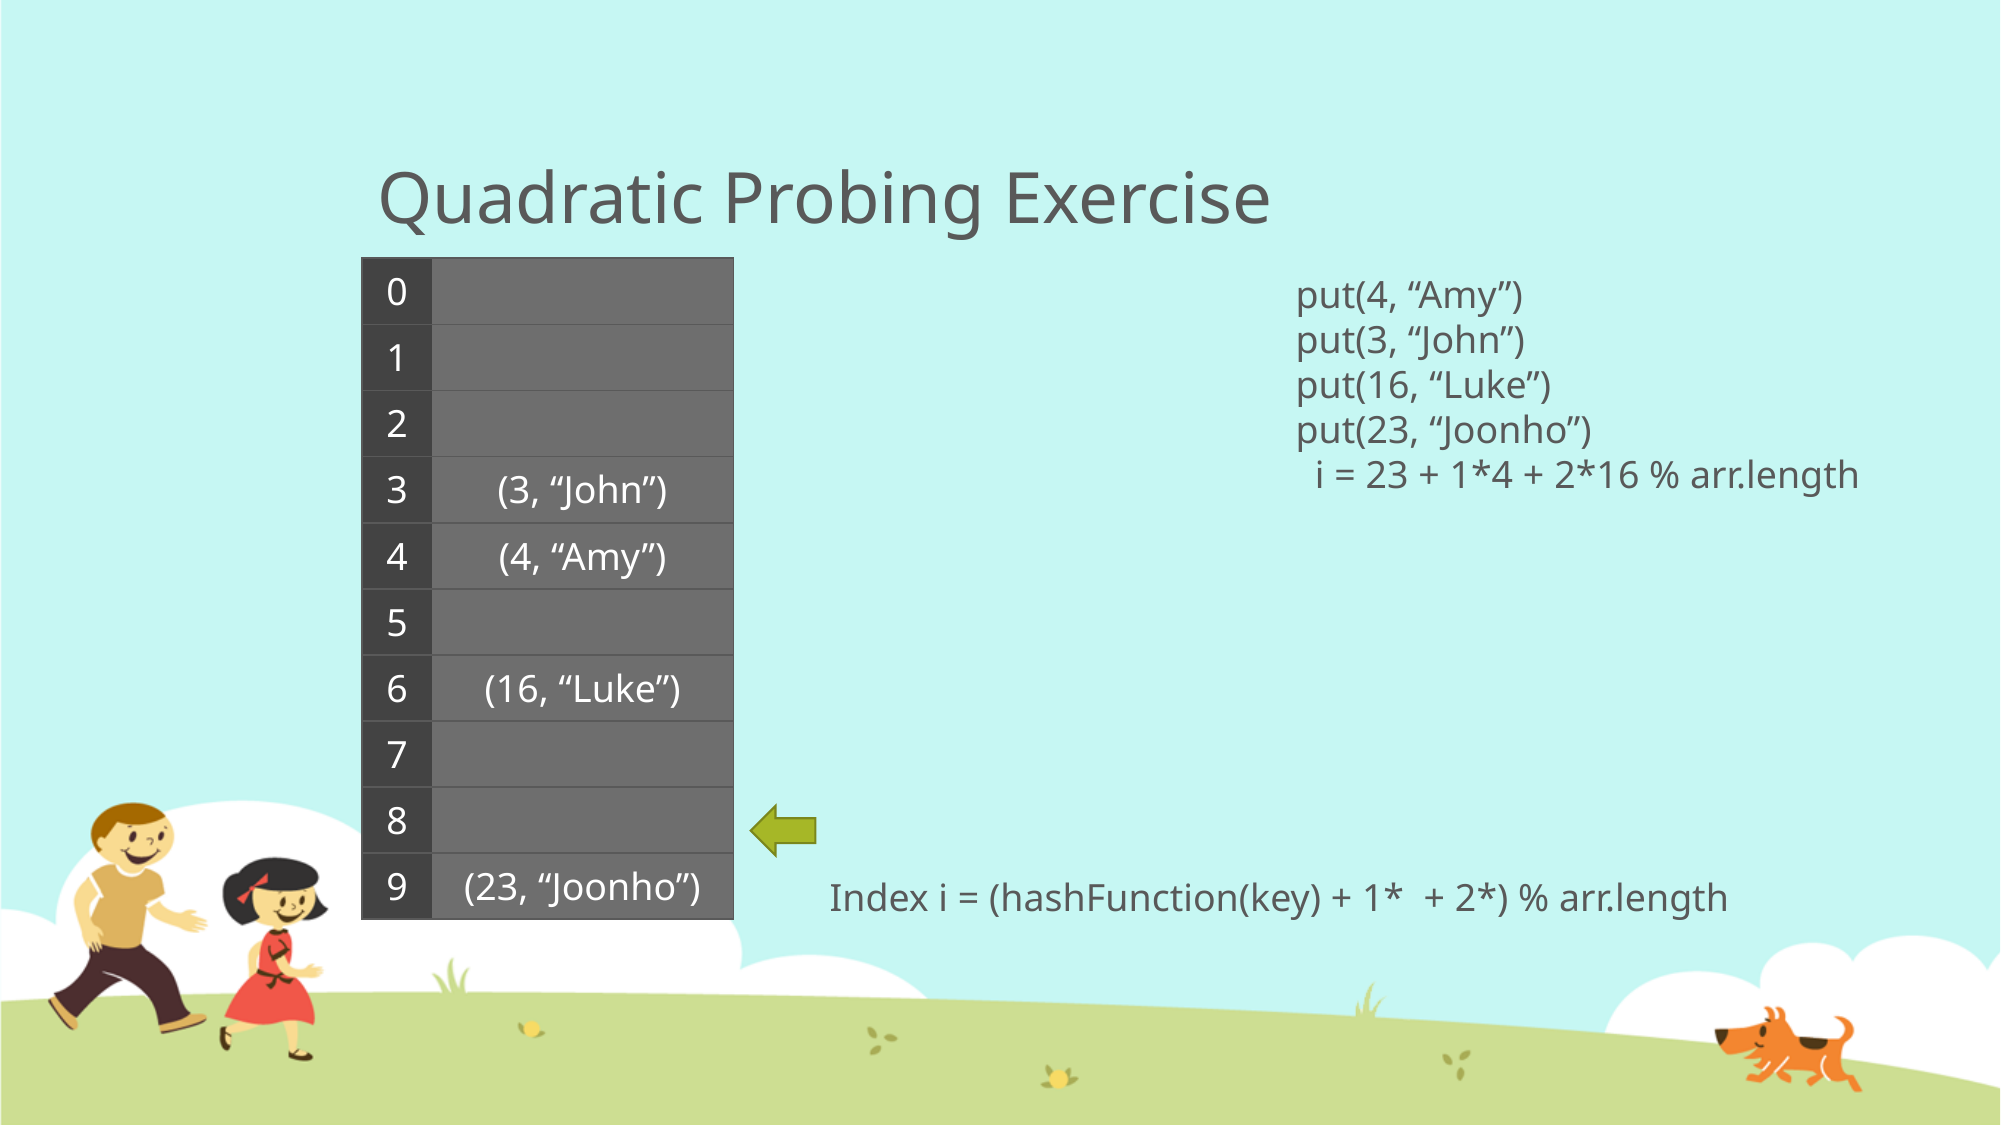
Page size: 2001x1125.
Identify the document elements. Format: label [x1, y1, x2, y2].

table_cell [363, 722, 733, 786]
table_cell [363, 524, 733, 588]
text_box [1280, 263, 1876, 504]
table_cell [363, 854, 733, 918]
table_cell [363, 457, 733, 522]
table_cell [363, 590, 733, 654]
table_header [363, 259, 733, 324]
picture [0, 0, 2001, 1125]
text_box [749, 803, 817, 858]
table_cell [363, 325, 733, 390]
table_cell [363, 788, 733, 852]
table_cell [363, 656, 733, 720]
table_cell [363, 391, 733, 456]
title [362, 50, 1900, 247]
